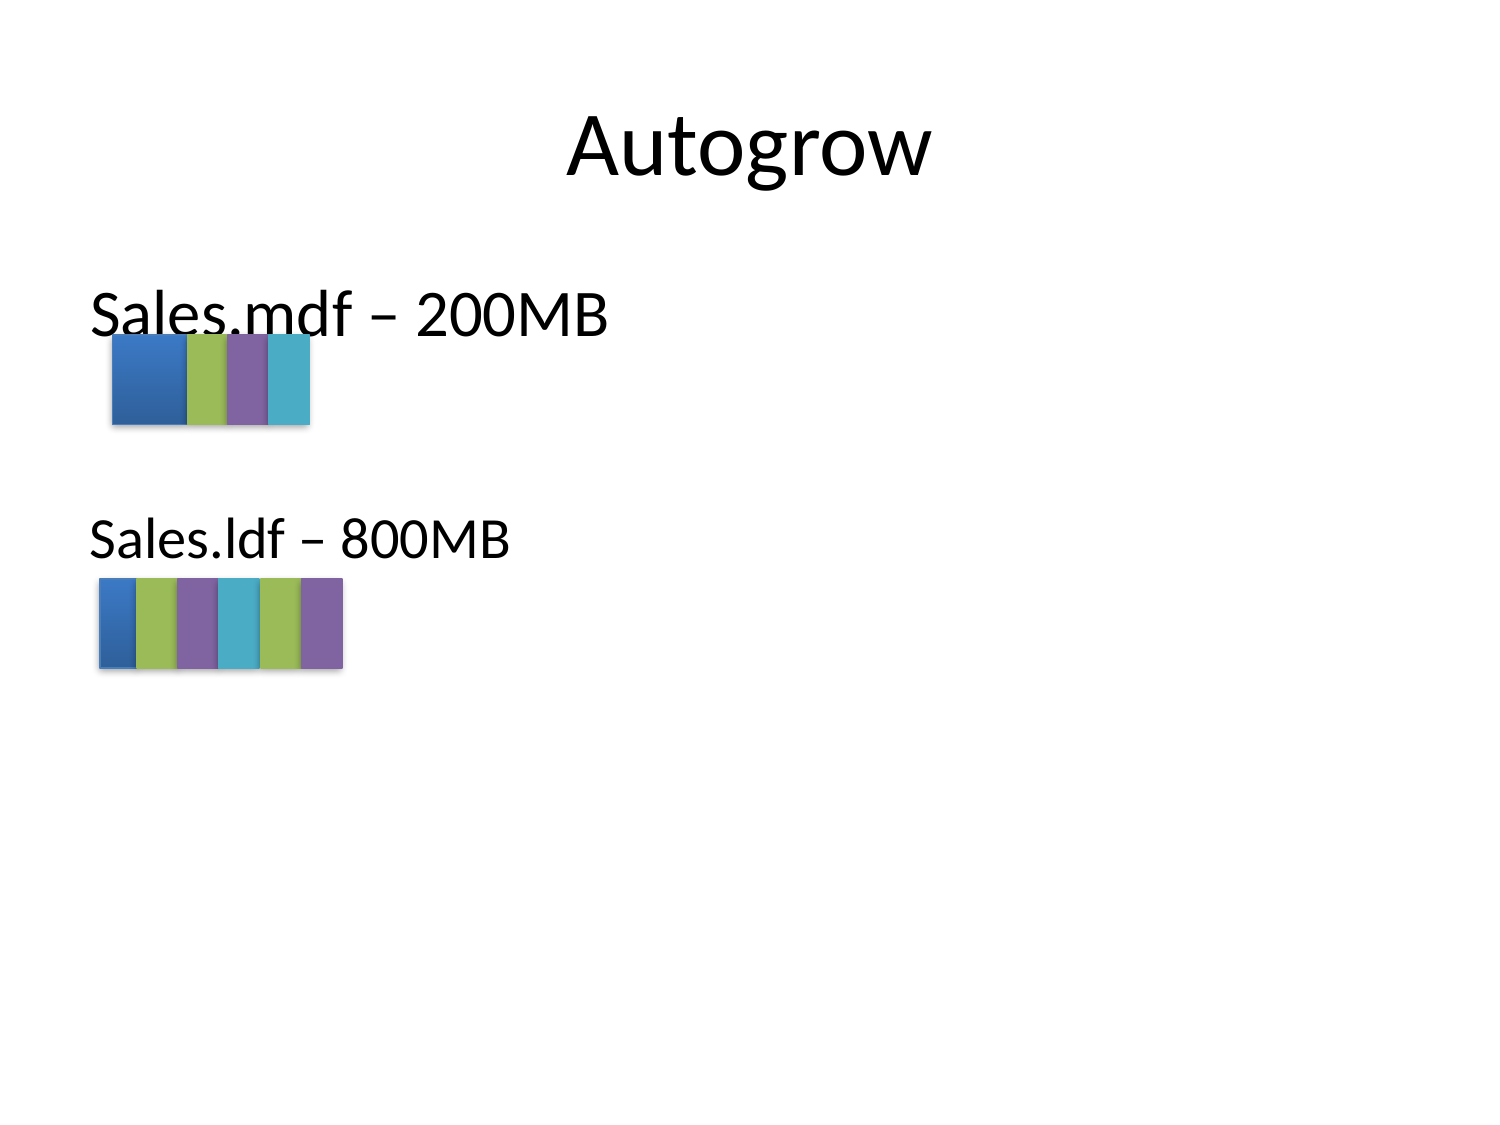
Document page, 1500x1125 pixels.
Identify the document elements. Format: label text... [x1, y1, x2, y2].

text_box [260, 578, 300, 669]
text_box Sales.ldf – 800MB [74, 492, 1425, 578]
list Sales.mdf – 200MB [74, 262, 1317, 425]
text_box [177, 578, 217, 669]
text_box [218, 578, 259, 669]
text_box [136, 578, 176, 669]
title Autogrow [74, 44, 1426, 233]
text_box [112, 334, 186, 425]
text_box [187, 334, 226, 425]
text_box [99, 578, 135, 669]
text_box [301, 578, 343, 669]
text_box [268, 334, 310, 425]
text_box [227, 334, 267, 425]
